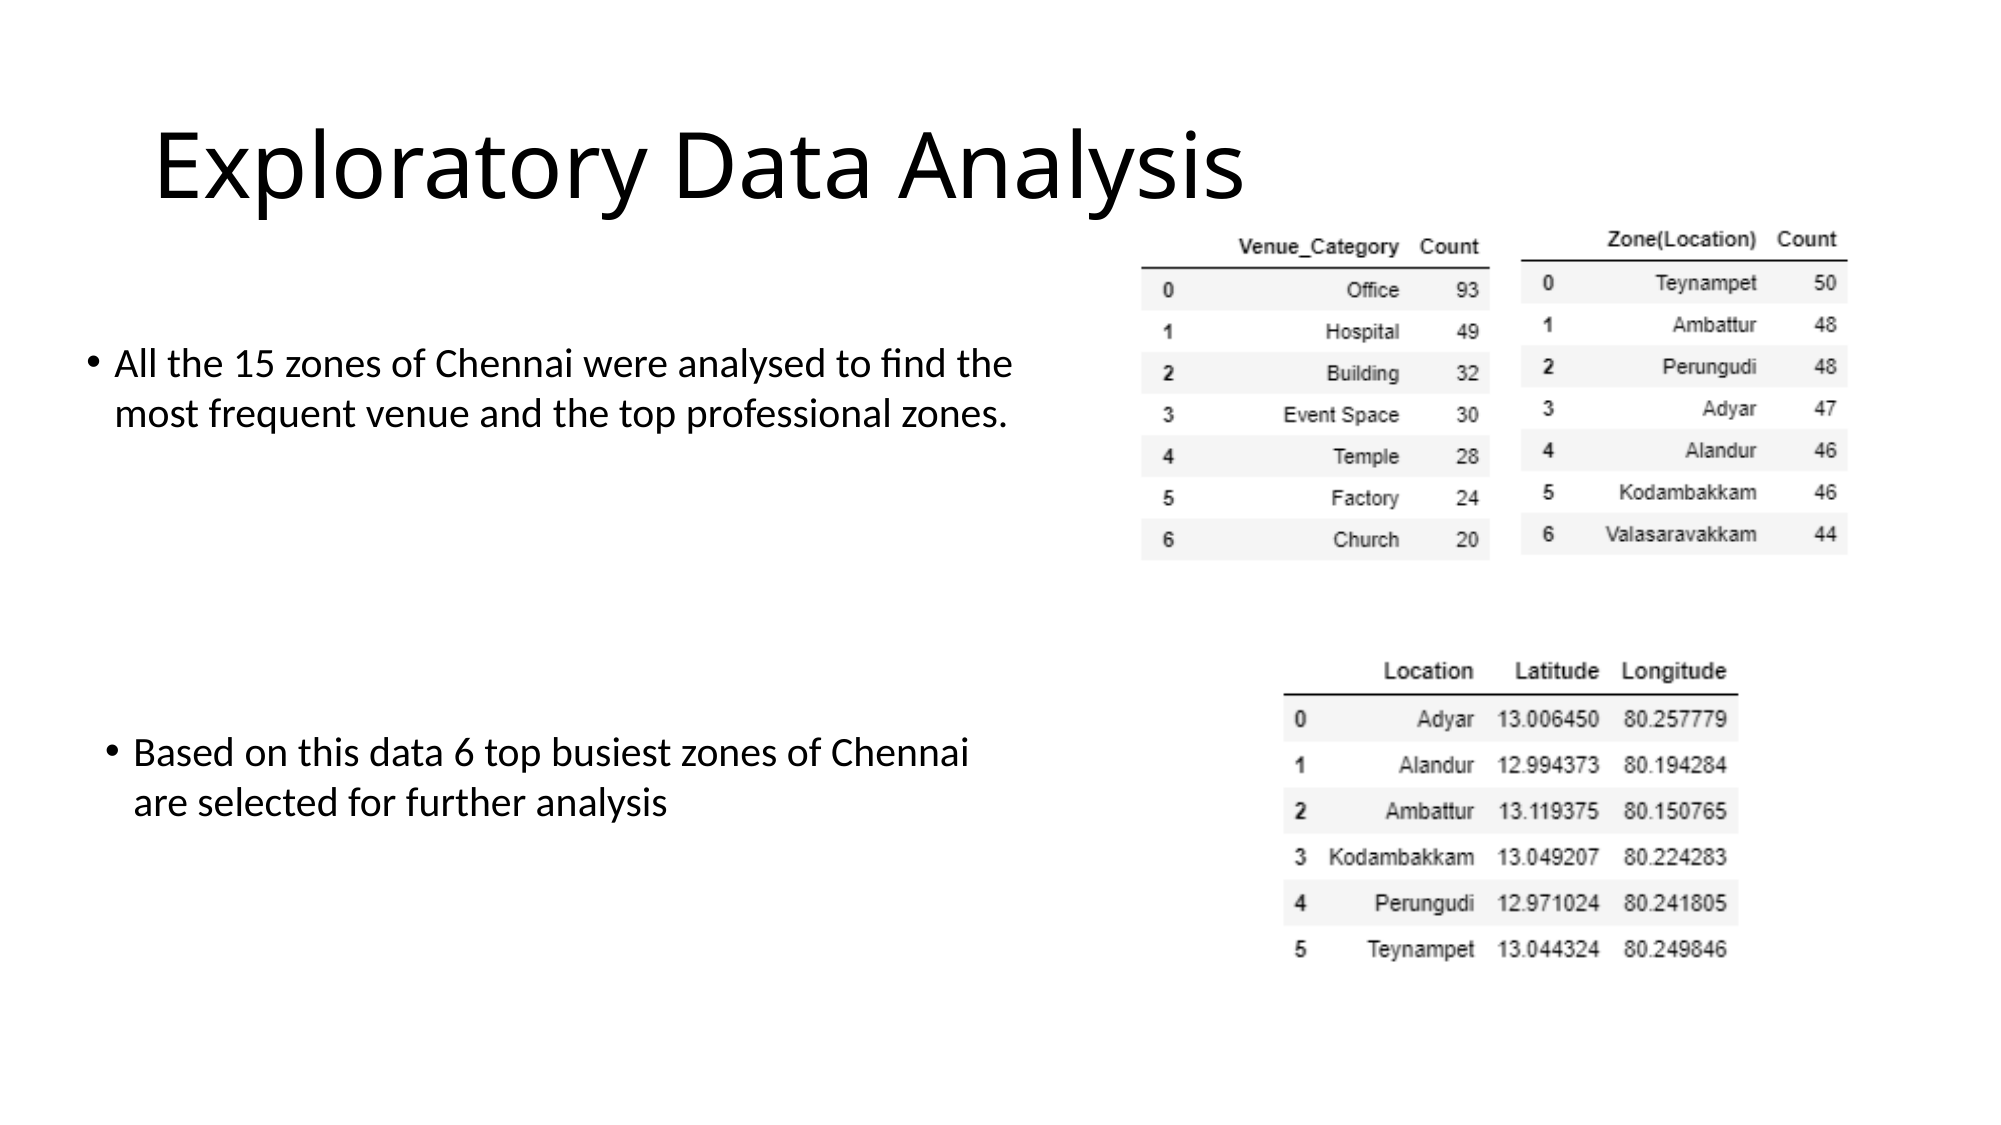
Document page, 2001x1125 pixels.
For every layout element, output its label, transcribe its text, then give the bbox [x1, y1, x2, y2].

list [1264, 648, 1757, 989]
title Exploratory Data Analysis [137, 59, 1863, 278]
text_box All the 15 zones of Chennai were analysed to find the most frequent venue and the top professional zones. [71, 328, 1042, 489]
picture [1121, 222, 1511, 563]
text_box Based on this data 6 top busiest zones of Chennai are selected for further analysis [90, 717, 1042, 878]
picture [1512, 222, 1850, 563]
